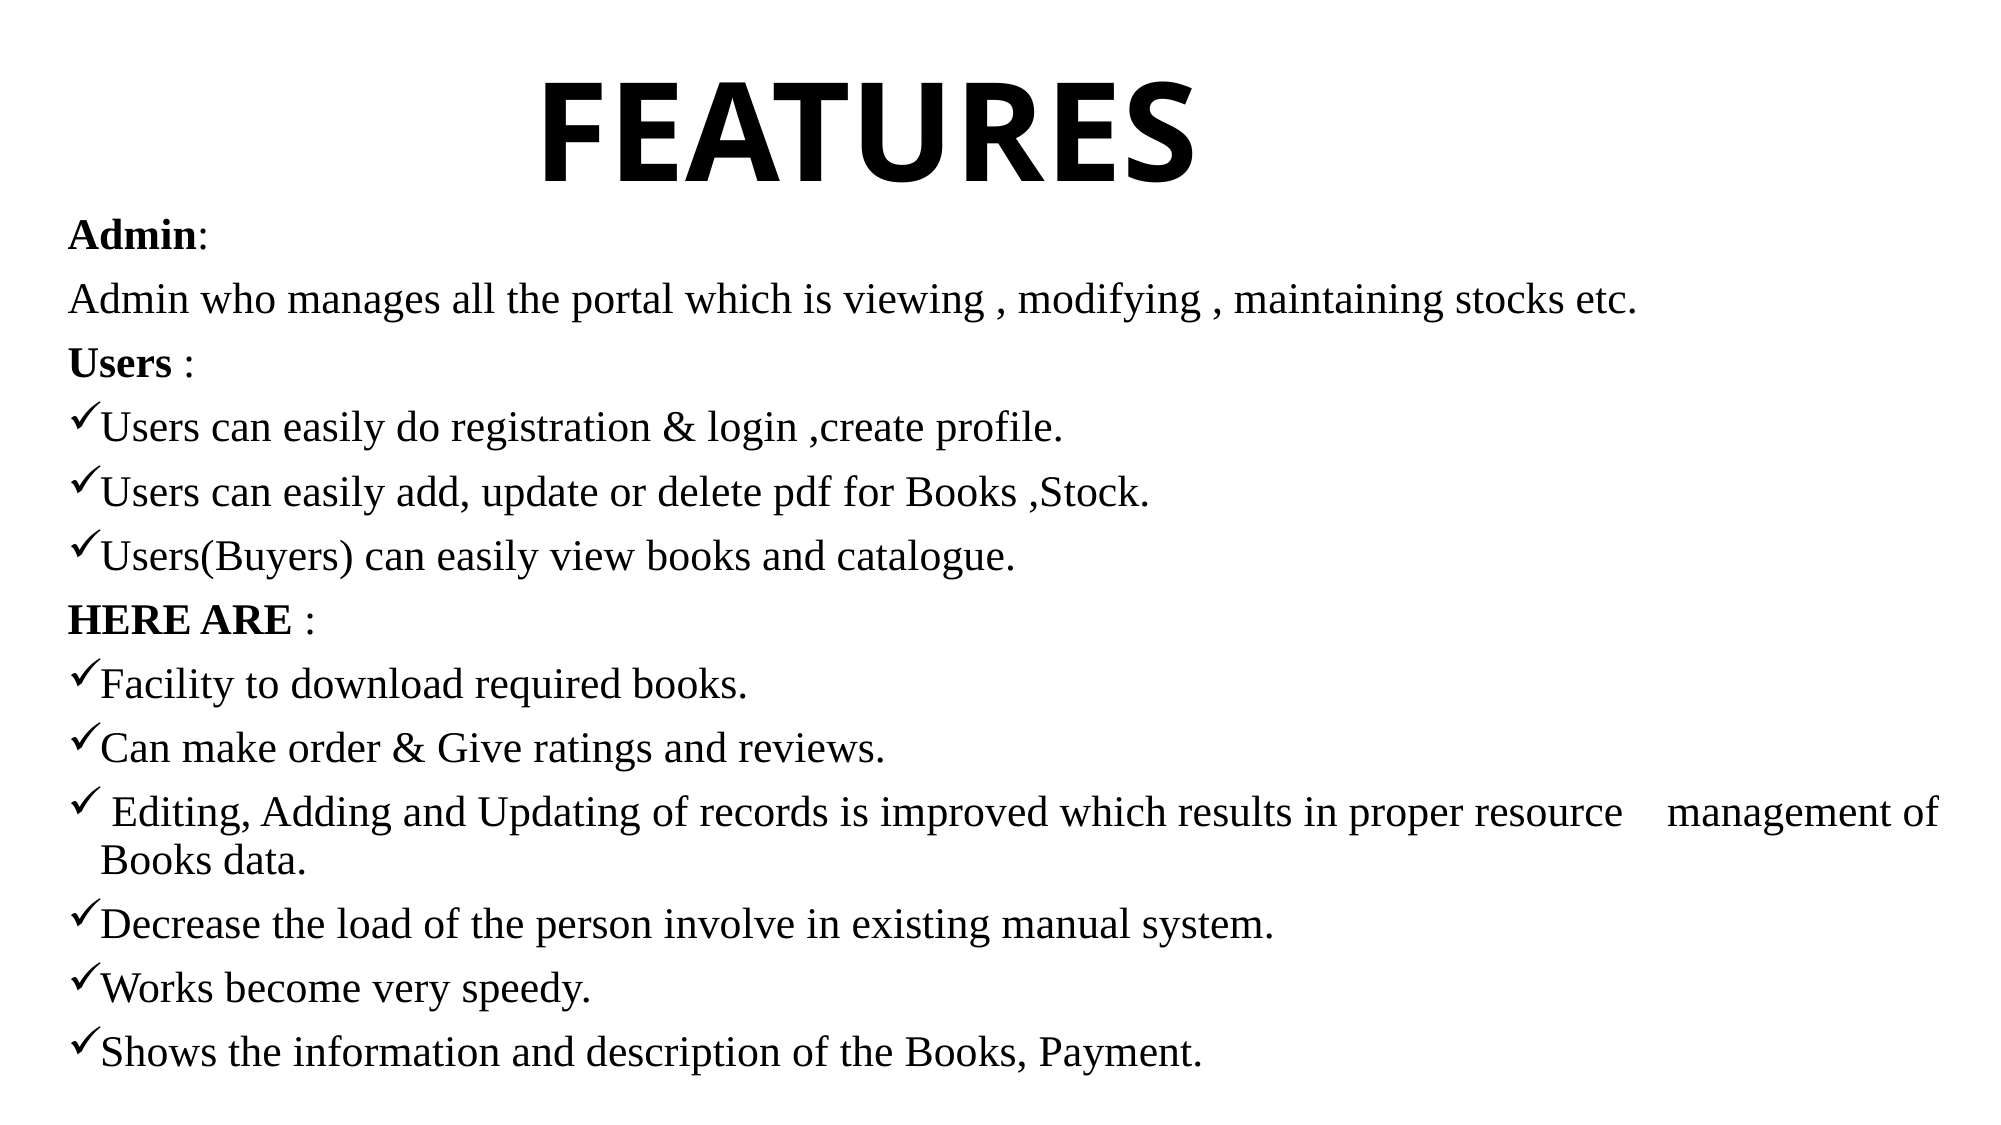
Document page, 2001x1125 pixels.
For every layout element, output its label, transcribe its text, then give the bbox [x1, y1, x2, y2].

list Admin: Admin who manages all the portal which is viewing , modifying , maintaining stocks etc. Users : Users can easily do registration & login ,create profile. Users can easily add, update or delete pdf for Books ,Stock. Users(Buyers) can easily view books and catalogue. HERE ARE : Facility to download required books. Can make order & Give ratings and reviews. Editing, Adding and Updating of records is improved which results in proper resource management of Books data. Decrease the load of the person involve in existing manual system. Works become very speedy. Shows the information and description of the Books, Payment. [52, 203, 2000, 1087]
title FEATURES [518, 18, 1707, 203]
